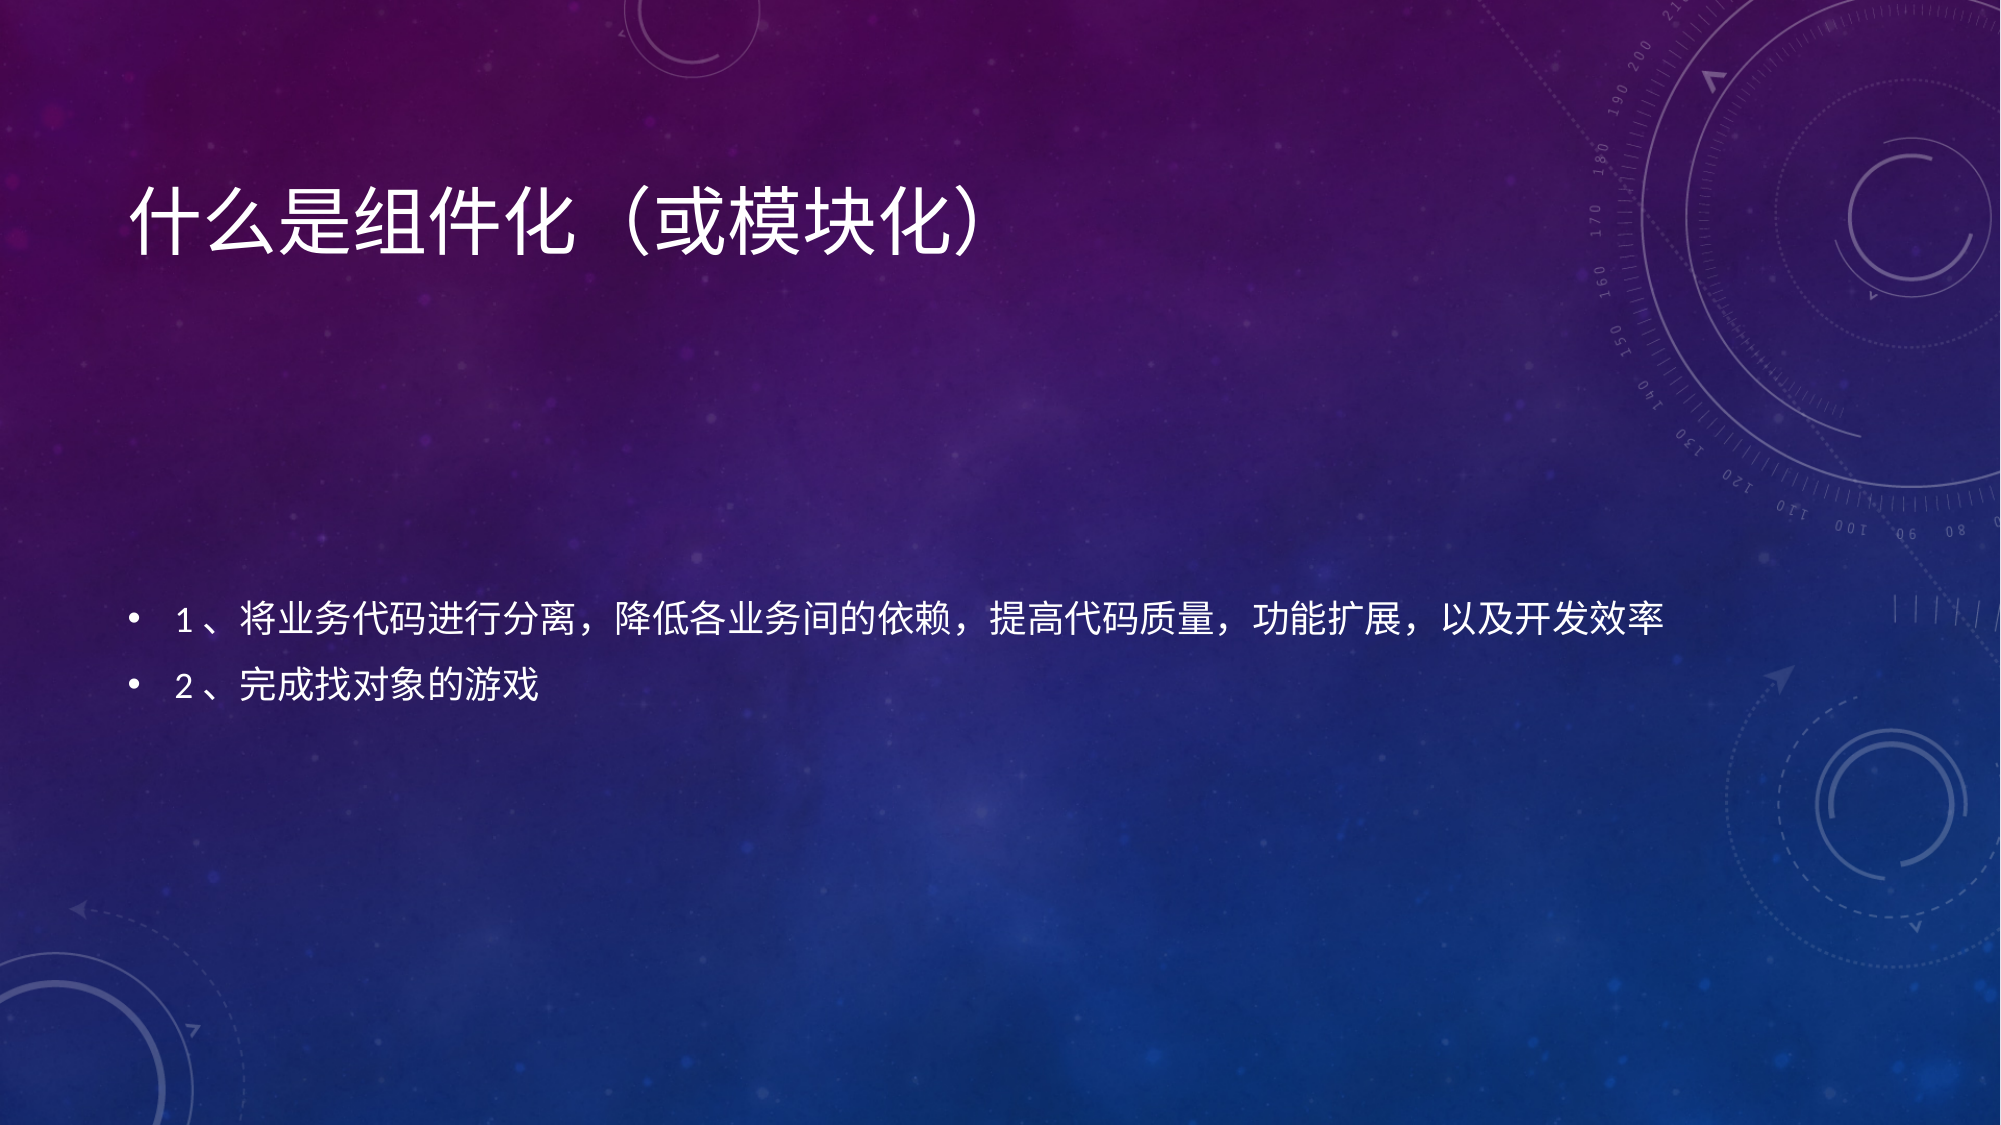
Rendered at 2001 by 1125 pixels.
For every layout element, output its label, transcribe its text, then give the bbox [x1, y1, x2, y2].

title 什么是组件化（或模块化） [112, 99, 1775, 339]
picture [0, 0, 2001, 1125]
list 1、将业务代码进行分离，降低各业务间的依赖，提高代码质量，功能扩展，以及开发效率 2、完成找对象的游戏 [112, 351, 1775, 950]
